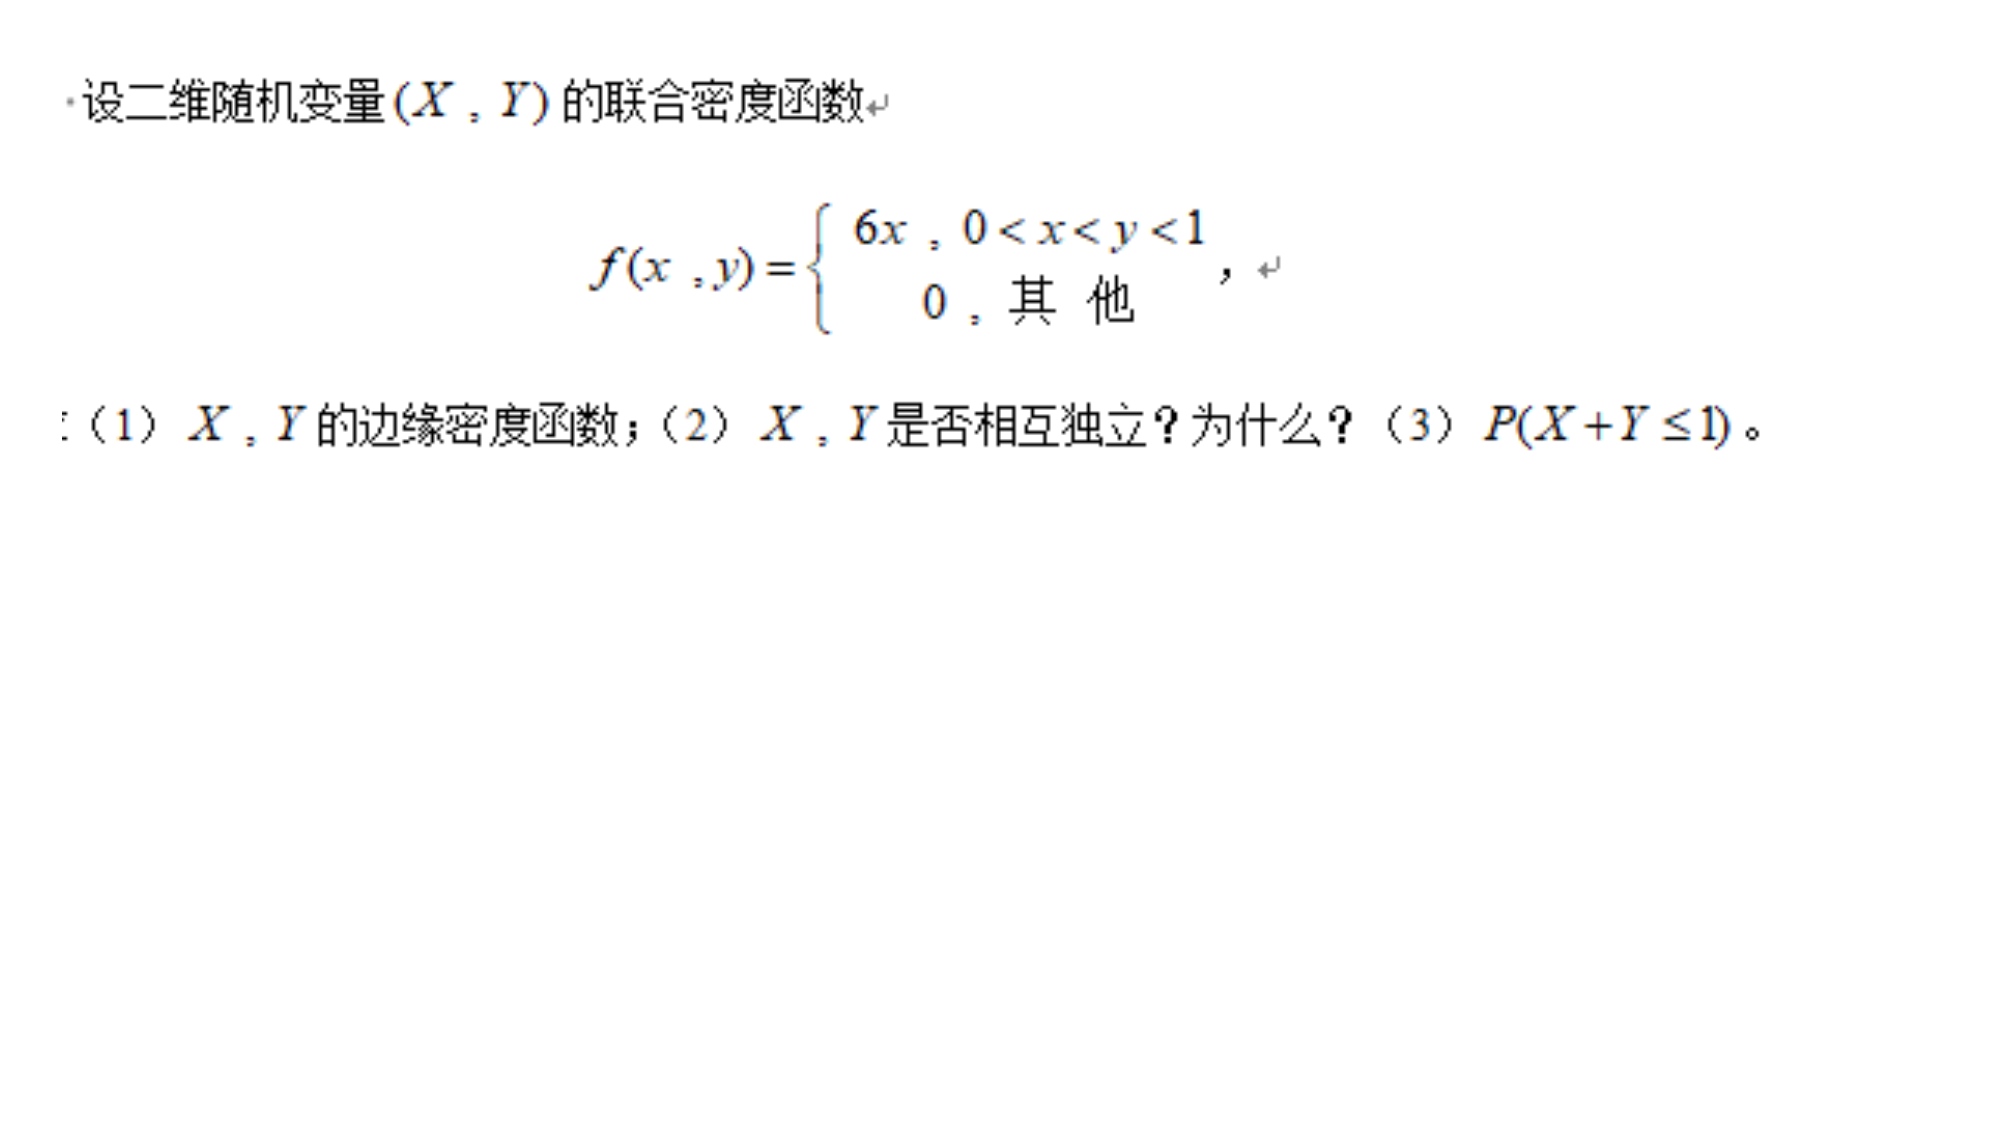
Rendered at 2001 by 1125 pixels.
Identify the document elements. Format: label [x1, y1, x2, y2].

picture [62, 30, 1772, 519]
